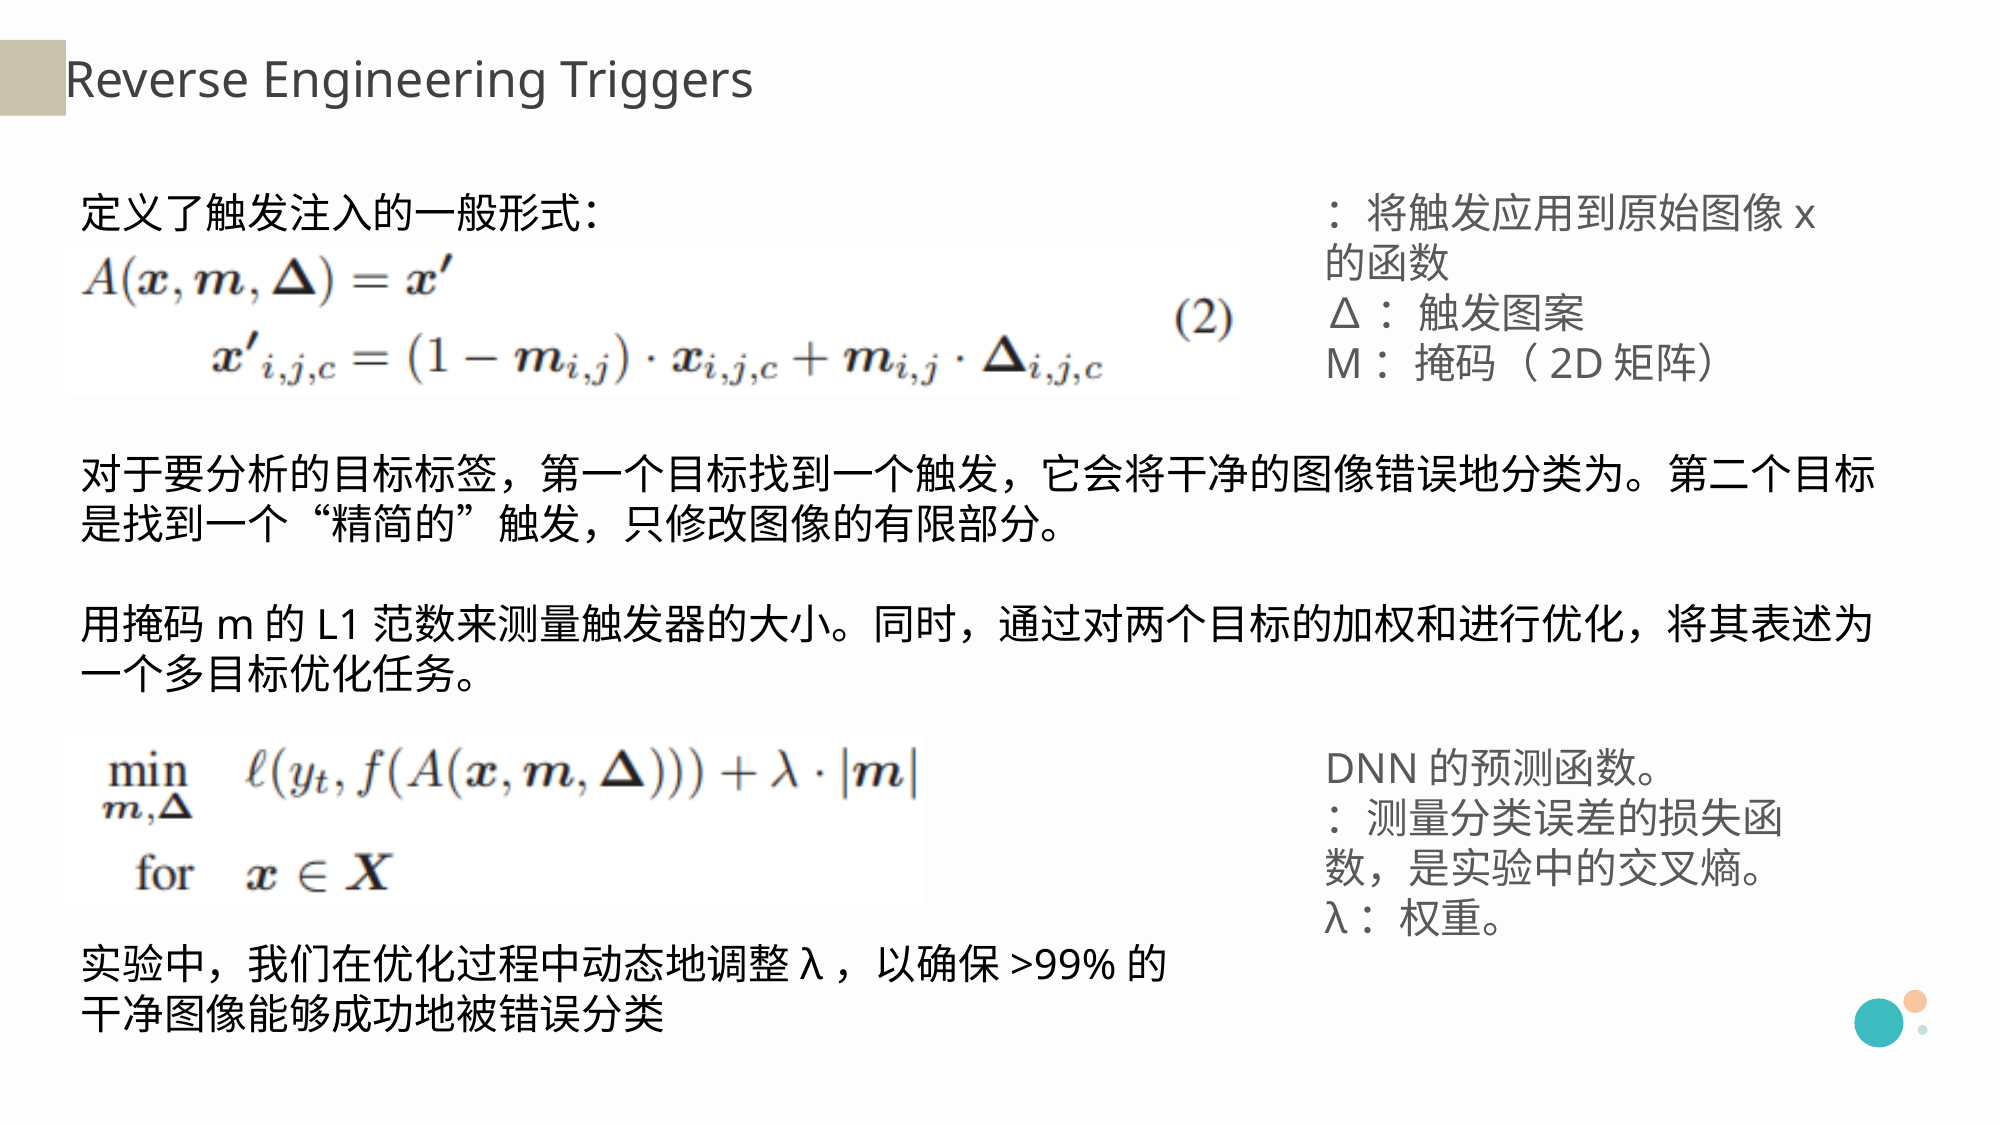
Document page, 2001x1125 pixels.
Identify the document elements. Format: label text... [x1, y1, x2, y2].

text_box 定义了触发注入的一般形式： [65, 179, 848, 245]
slide_number [1843, 992, 1915, 1053]
text_box 实验中，我们在优化过程中动态地调整λ，以确保>99%的干净图像能够成功地被错误分类 [65, 930, 1185, 1045]
picture [65, 247, 1240, 397]
picture [65, 734, 923, 904]
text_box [0, 39, 754, 116]
